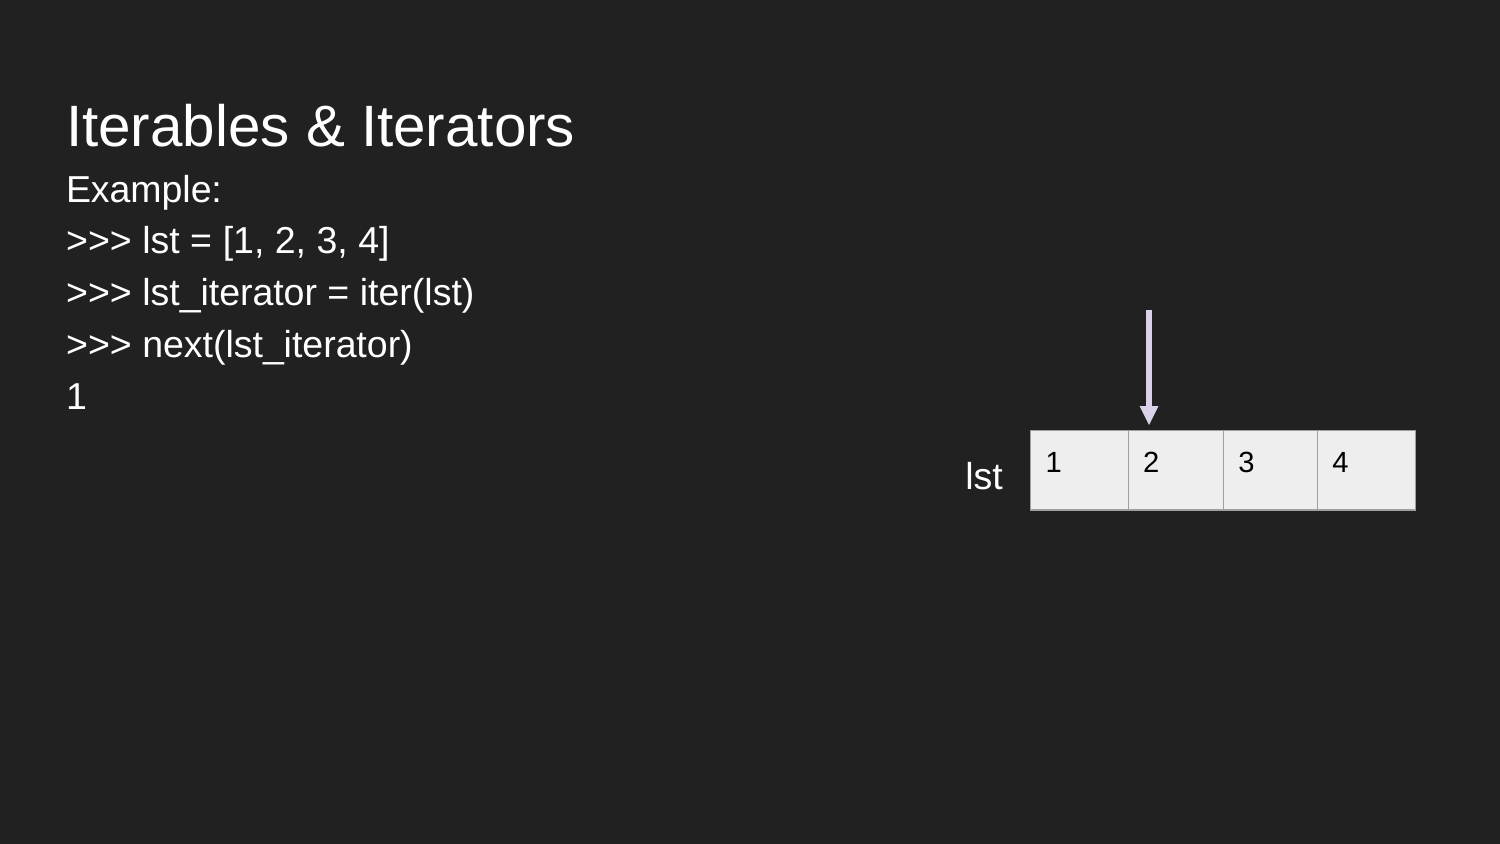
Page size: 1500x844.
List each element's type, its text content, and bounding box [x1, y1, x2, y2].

table_header 1 [1031, 431, 1128, 509]
table_header 4 [1318, 431, 1415, 509]
table_header 2 [1129, 431, 1223, 509]
text_box lst [950, 430, 1031, 511]
table_header 3 [1224, 431, 1317, 509]
text_box Example: >>> lst = [1, 2, 3, 4] >>> lst_iterator = iter(lst) >>> next(lst_iterator) 1 [51, 142, 932, 335]
title Iterables & Iterators [51, 72, 1449, 167]
